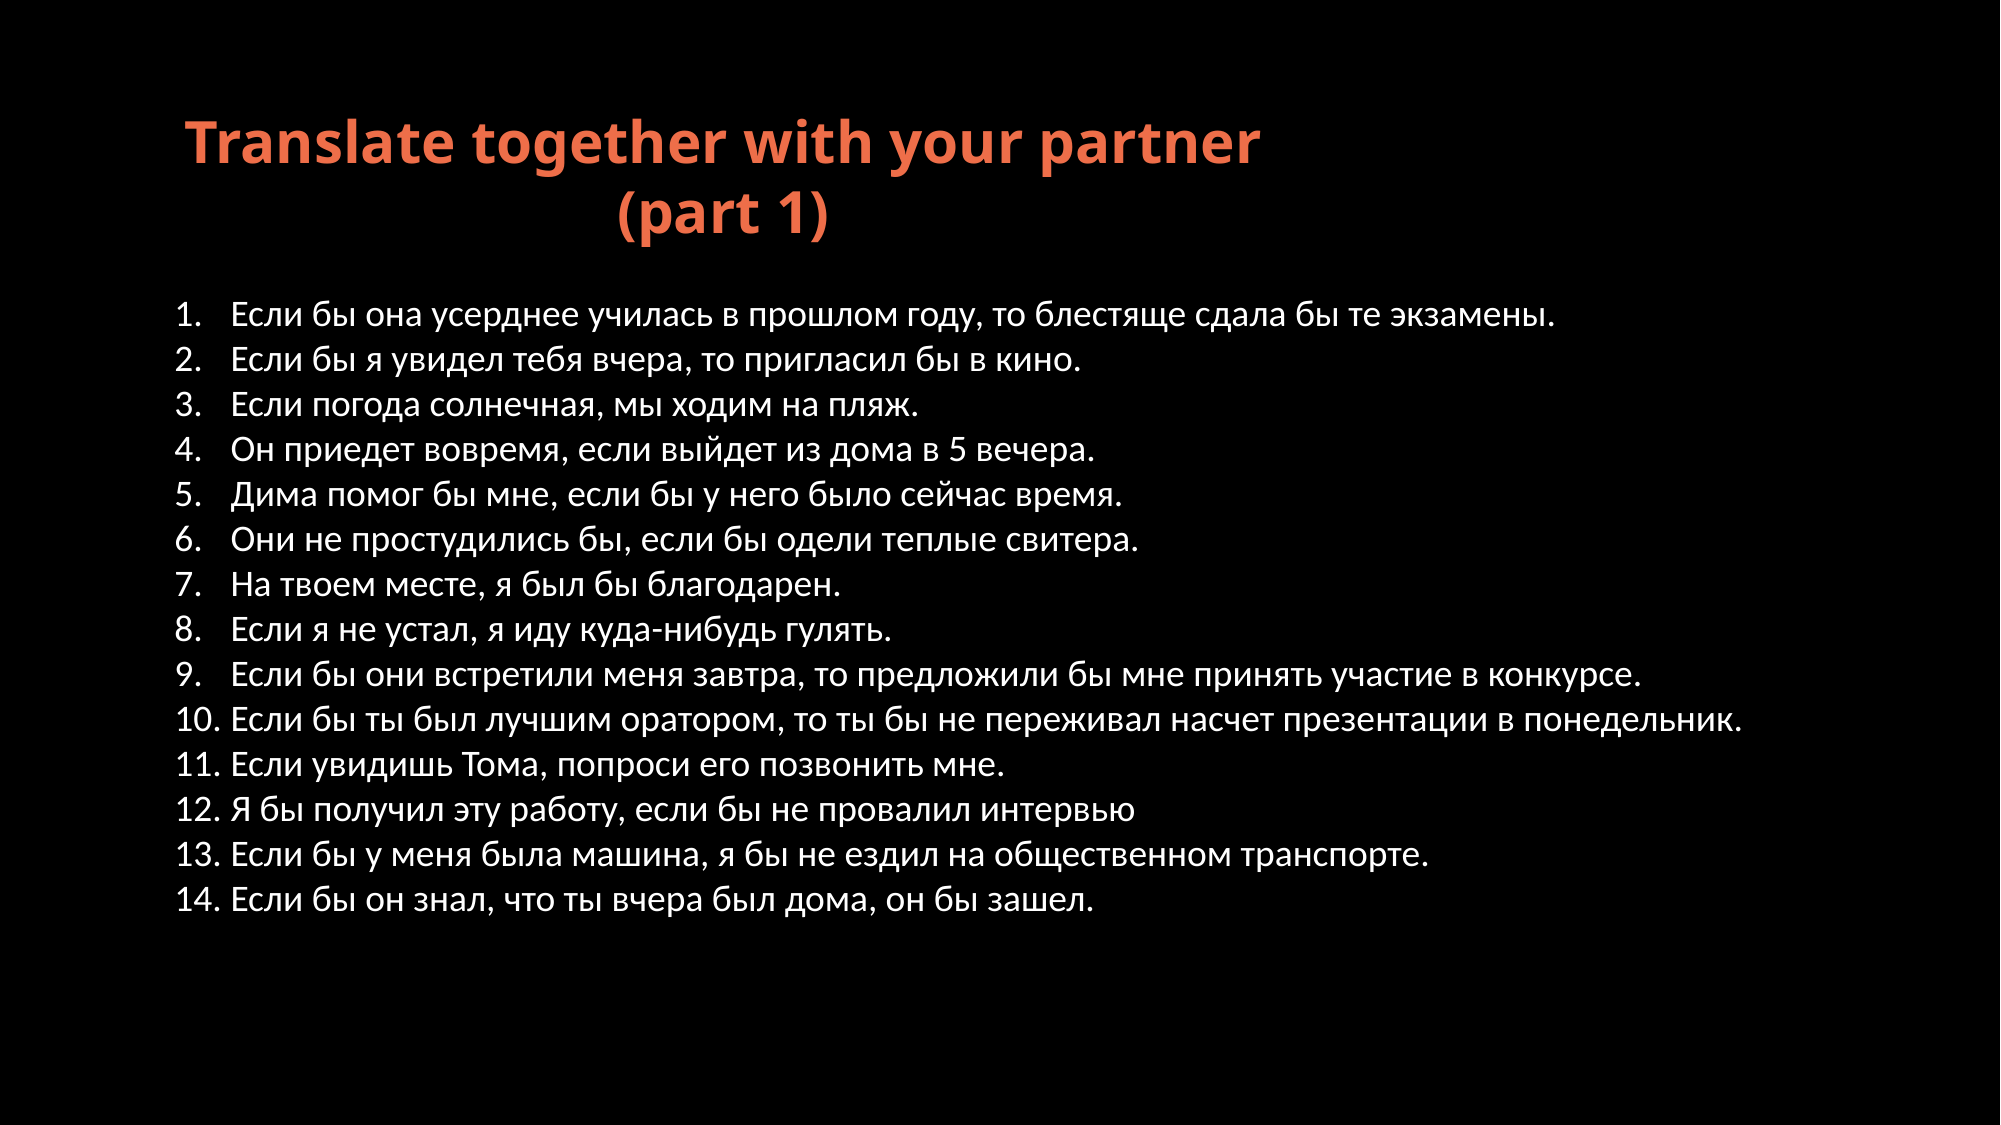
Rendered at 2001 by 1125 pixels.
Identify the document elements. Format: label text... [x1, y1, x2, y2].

text_box Если бы она усерднее училась в прошлом году, то блестяще сдала бы те экзамены. Если бы я увидел тебя вчера, то пригласил бы в кино. Если погода солнечная, мы ходим на пляж. Он приедет вовремя, если выйдет из дома в 5 вечера. Дима помог бы мне, если бы у него было сейчас время. Они не простудились бы, если бы одели теплые свитера. На твоем месте, я был бы благодарен. Если я не устал, я иду куда-нибудь гулять. Если бы они встретили меня завтра, то предложили бы мне принять участие в конкурсе. Если бы ты был лучшим оратором, то ты бы не переживал насчет презентации в понедельник. Если увидишь Тома, попроси его позвонить мне. Я бы получил эту работу, если бы не провалил интервью Если бы у меня была машина, я бы не ездил на общественном транспорте. Если бы он знал, что ты вчера был дома, он бы зашел. [159, 281, 2000, 927]
text_box Translate together with your partner (part 1) [134, 97, 1313, 196]
